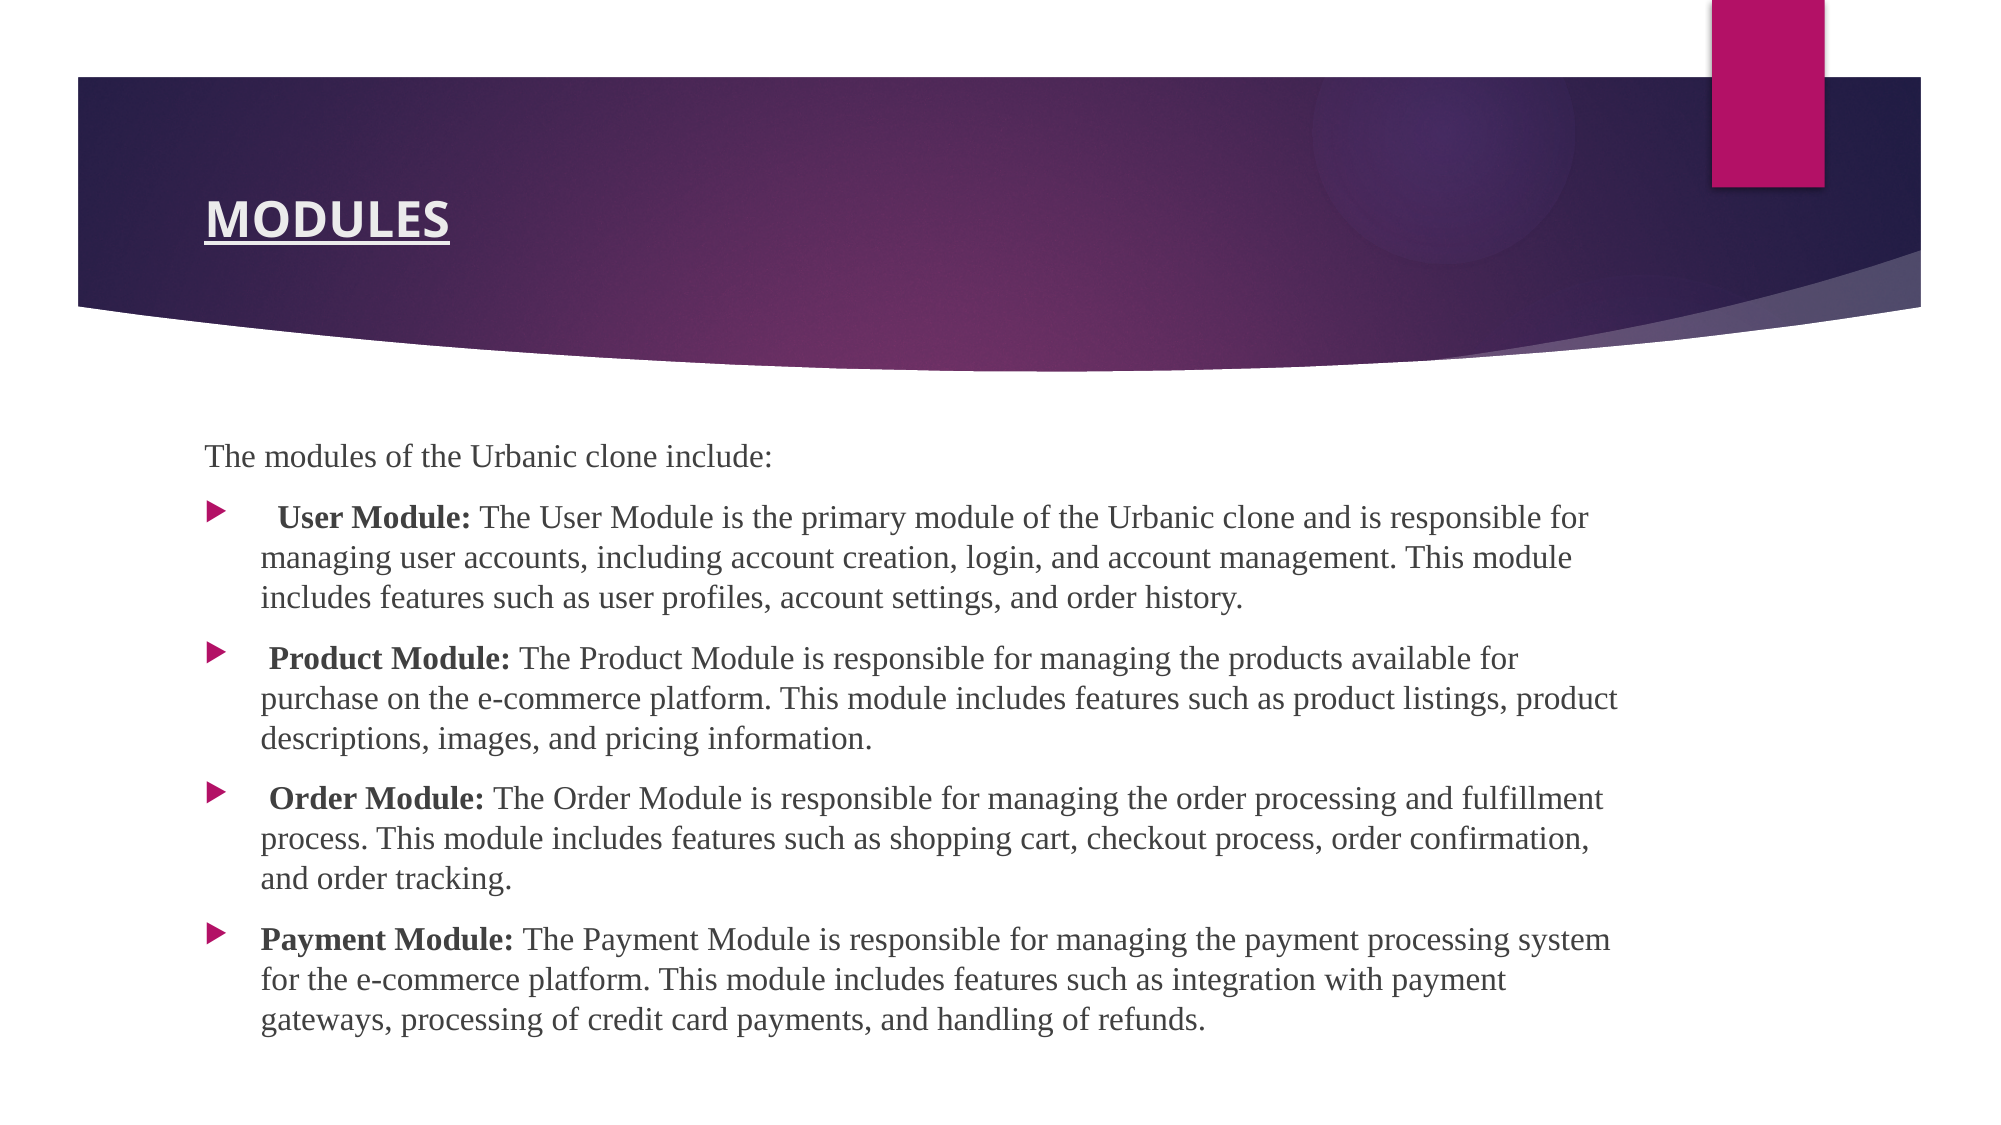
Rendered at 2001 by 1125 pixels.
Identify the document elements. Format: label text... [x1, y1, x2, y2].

list The modules of the Urbanic clone include: User Module: The User Module is the primary module of the Urbanic clone and is responsible for managing user accounts, including account creation, login, and account management. This module includes features such as user profiles, account settings, and order history. Product Module: The Product Module is responsible for managing the products available for purchase on the e-commerce platform. This module includes features such as product listings, product descriptions, images, and pricing information. Order Module: The Order Module is responsible for managing the order processing and fulfillment process. This module includes features such as shopping cart, checkout process, order confirmation, and order tracking. Payment Module: The Payment Module is responsible for managing the payment processing system for the e-commerce platform. This module includes features such as integration with payment gateways, processing of credit card payments, and handling of refunds. [189, 427, 1638, 988]
title MODULES [189, 159, 1627, 276]
